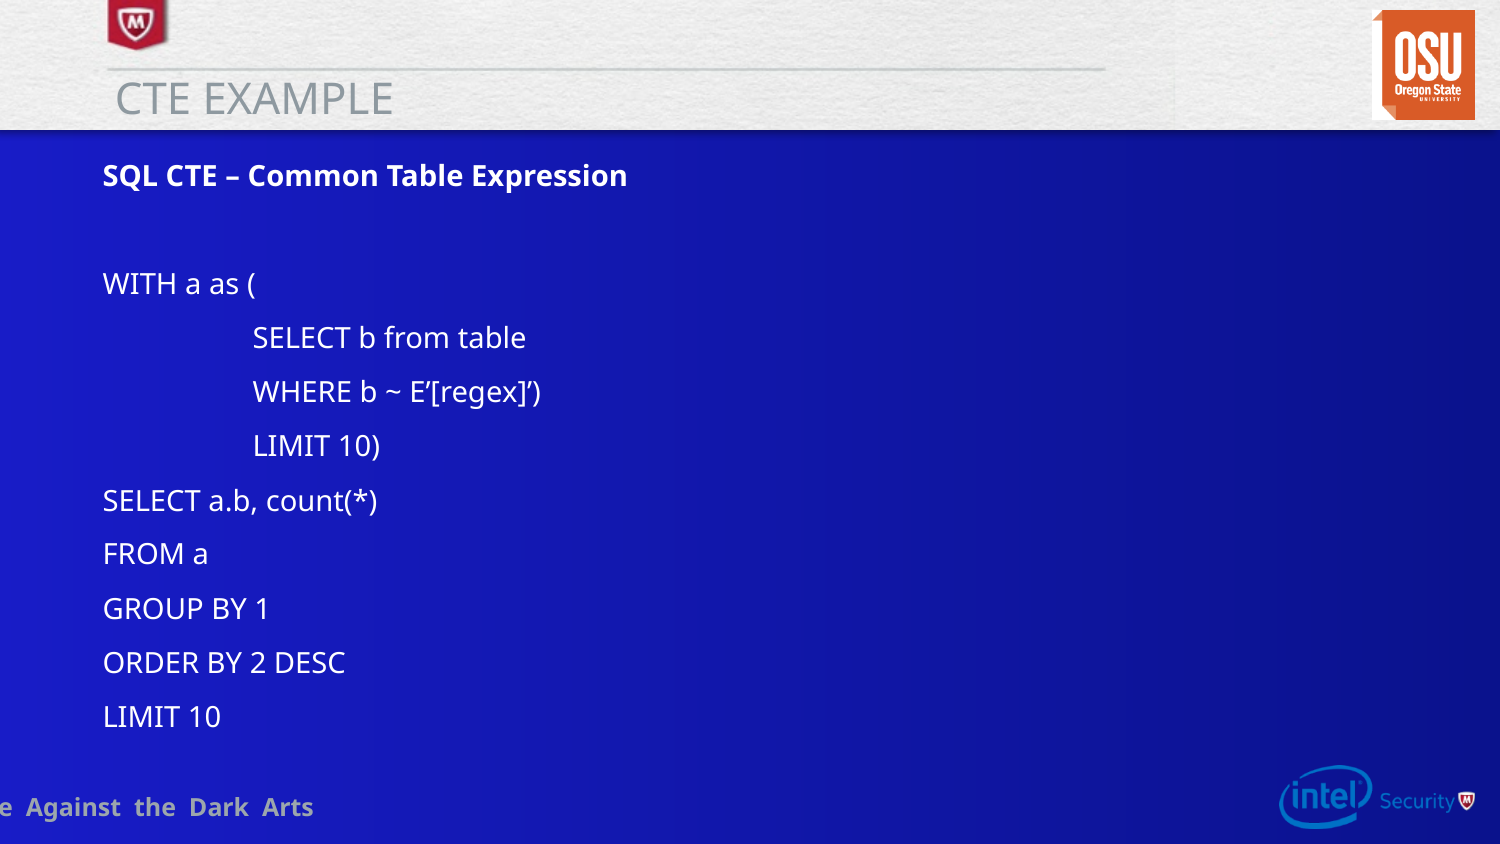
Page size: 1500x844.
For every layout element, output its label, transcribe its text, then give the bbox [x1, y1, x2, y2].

list SQL CTE – Common Table Expression WITH a as ( SELECT b from table WHERE b ~ E’[regex]’) LIMIT 10) SELECT a.b, count(*) FROM a GROUP BY 1 ORDER BY 2 DESC LIMIT 10 [87, 152, 1248, 766]
title CTE example [99, 53, 1176, 148]
picture [0, 0, 1500, 130]
picture [1279, 765, 1475, 829]
